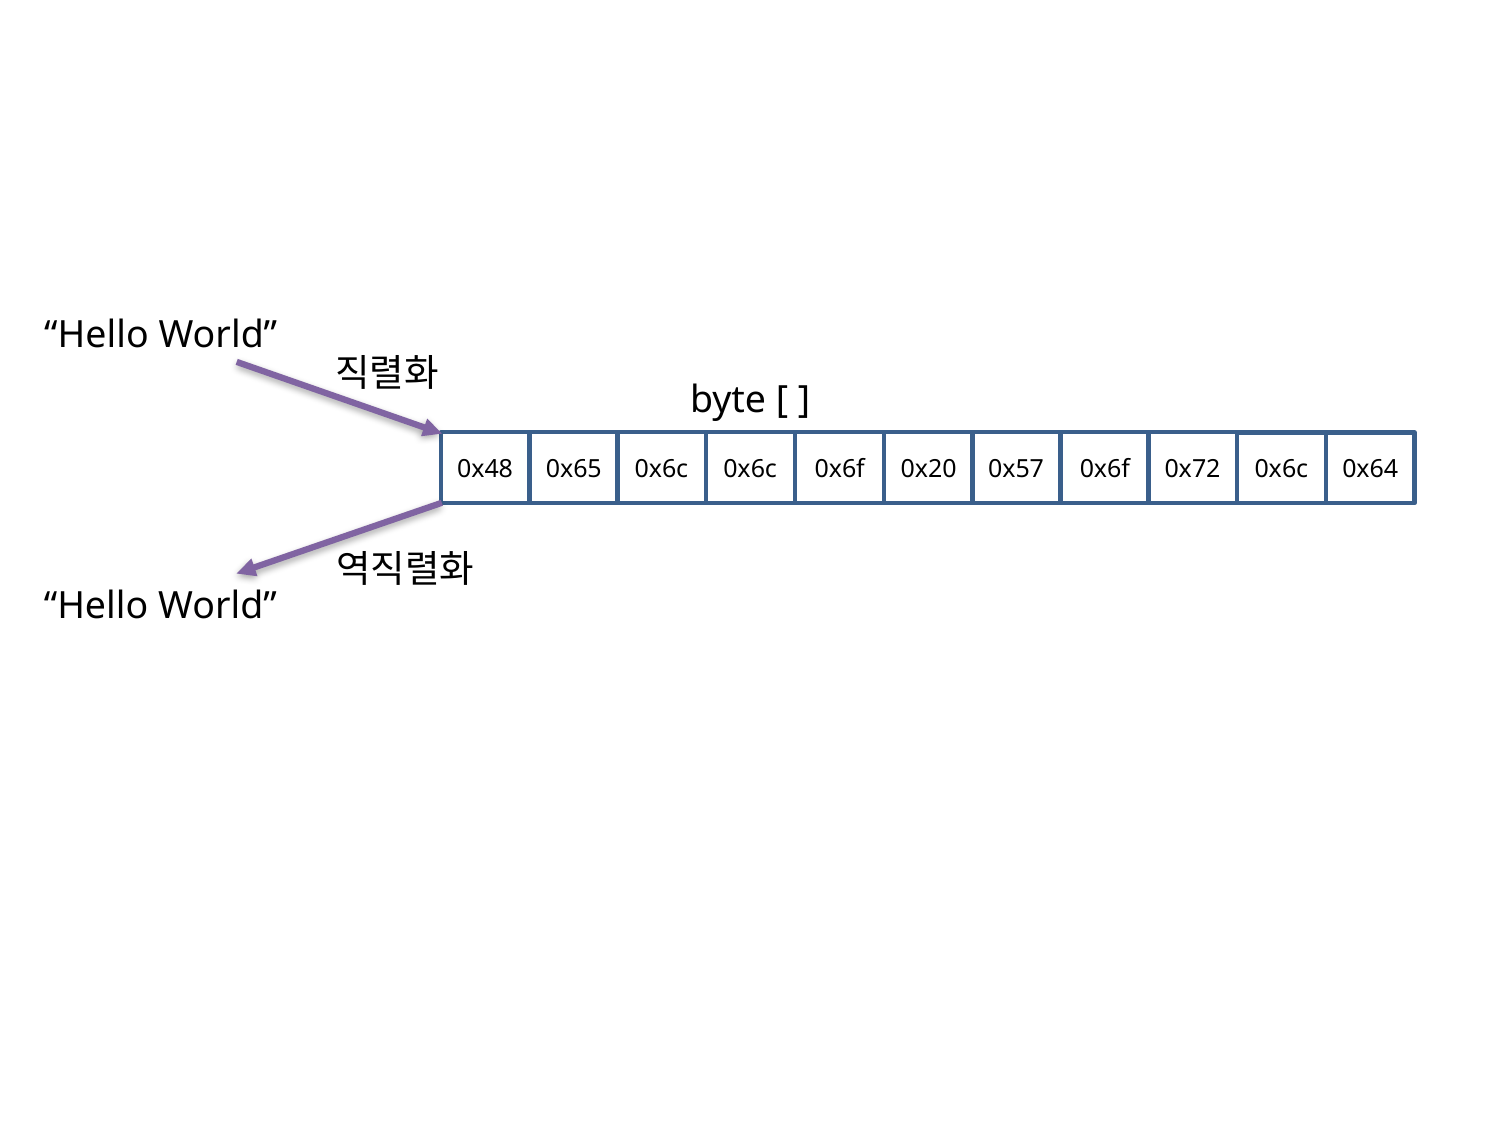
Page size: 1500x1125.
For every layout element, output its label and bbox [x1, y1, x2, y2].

text_box [28, 302, 1415, 635]
